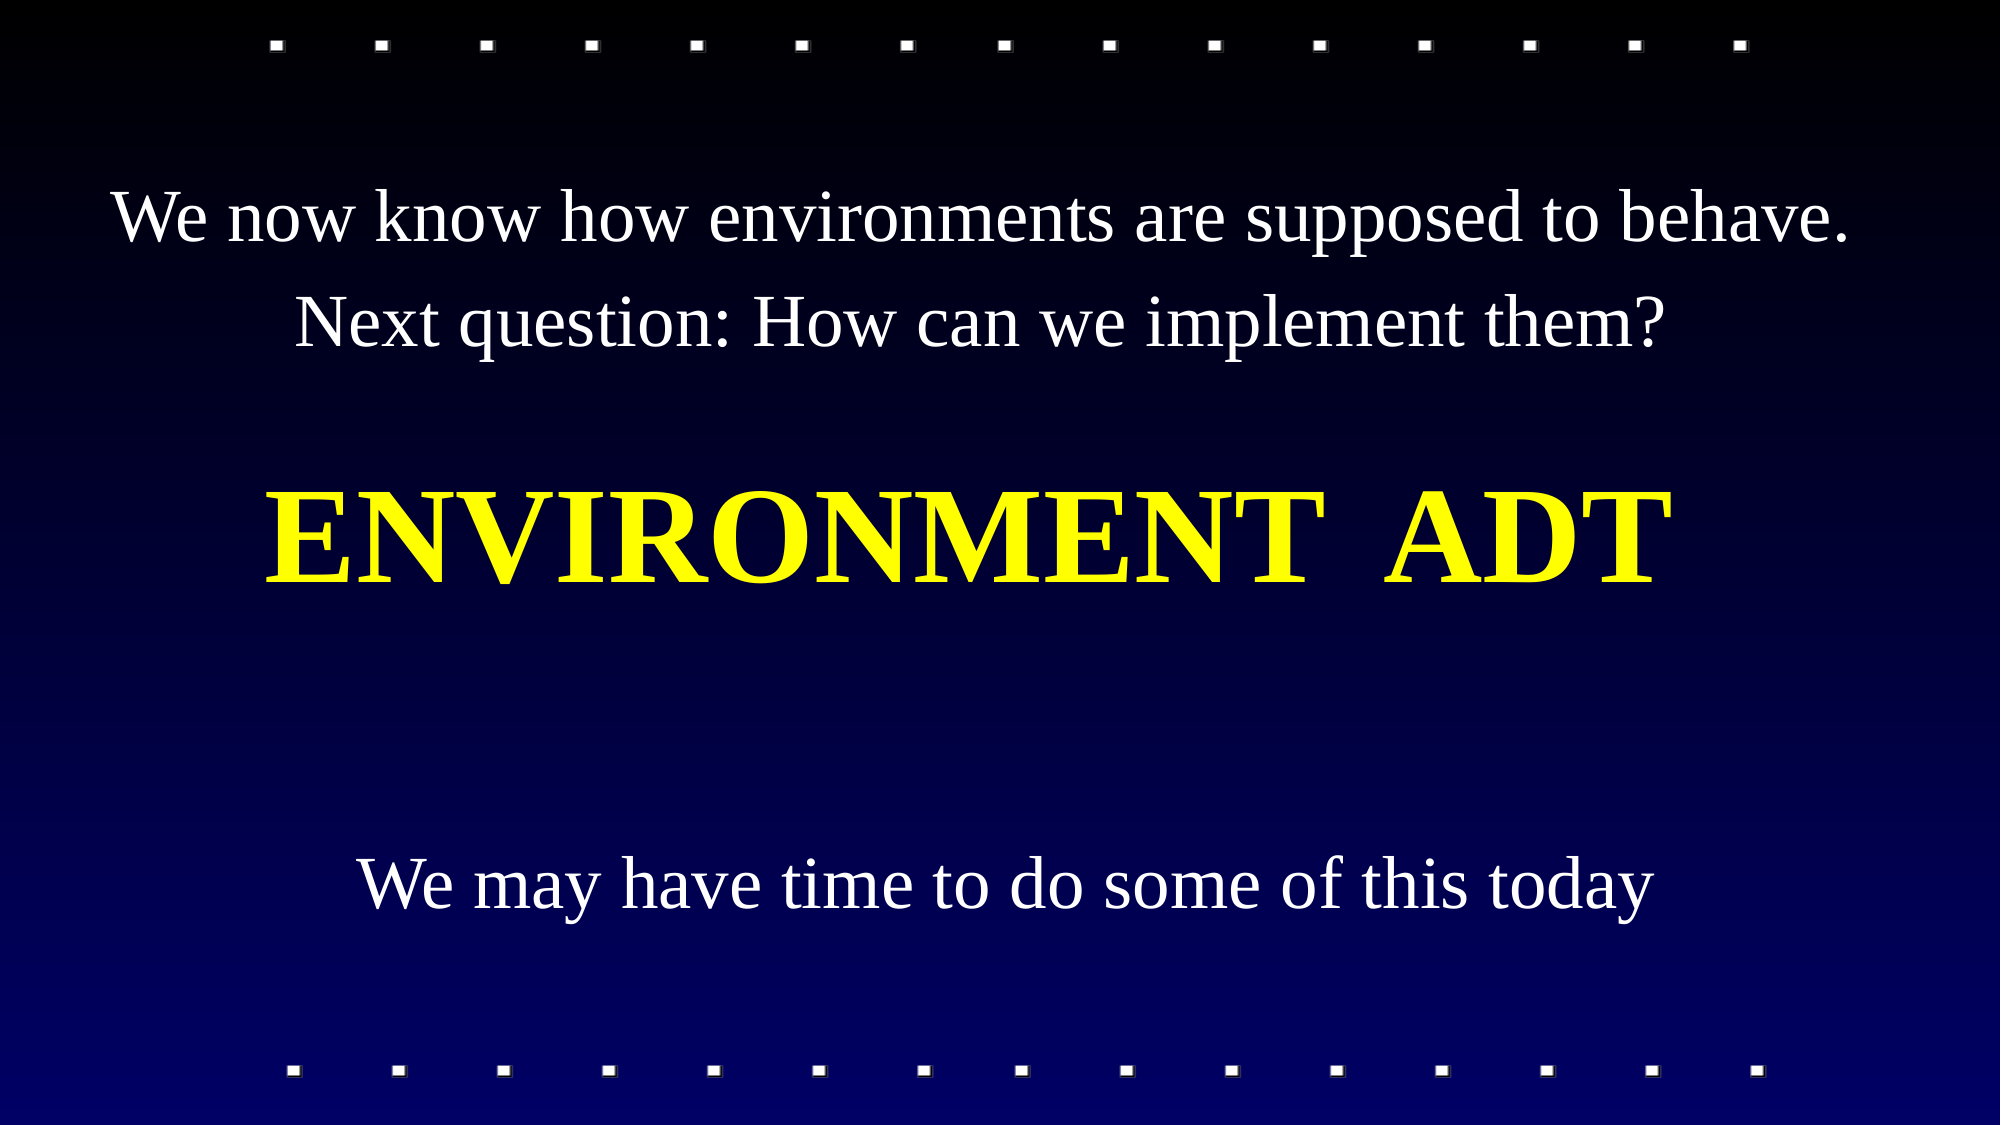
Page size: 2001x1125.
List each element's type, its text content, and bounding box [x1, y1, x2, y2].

picture [266, 37, 1767, 57]
text_box We may have time to do some of this today [112, 766, 1900, 1013]
title environment ADT [249, 437, 1776, 662]
list We now know how environments are supposed to behave. Next question: How can we implement them? [87, 274, 1876, 522]
picture [283, 1062, 1784, 1082]
